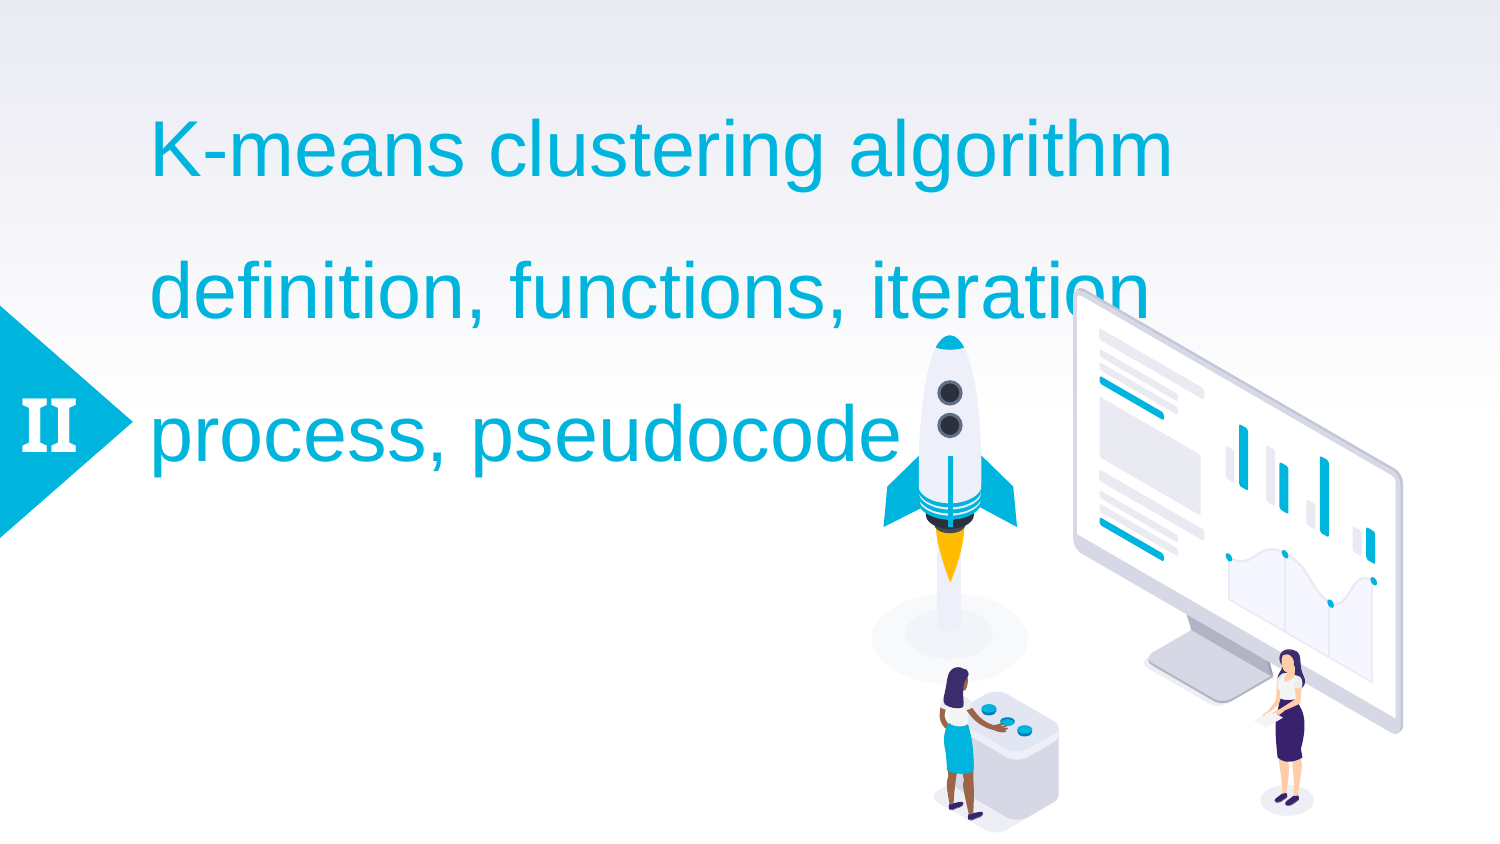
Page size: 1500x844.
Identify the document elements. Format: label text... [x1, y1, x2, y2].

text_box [871, 287, 1404, 833]
text_box II [0, 306, 100, 540]
title K-means clustering algorithm definition, functions, iteration process, pseudocode [149, 37, 1383, 478]
